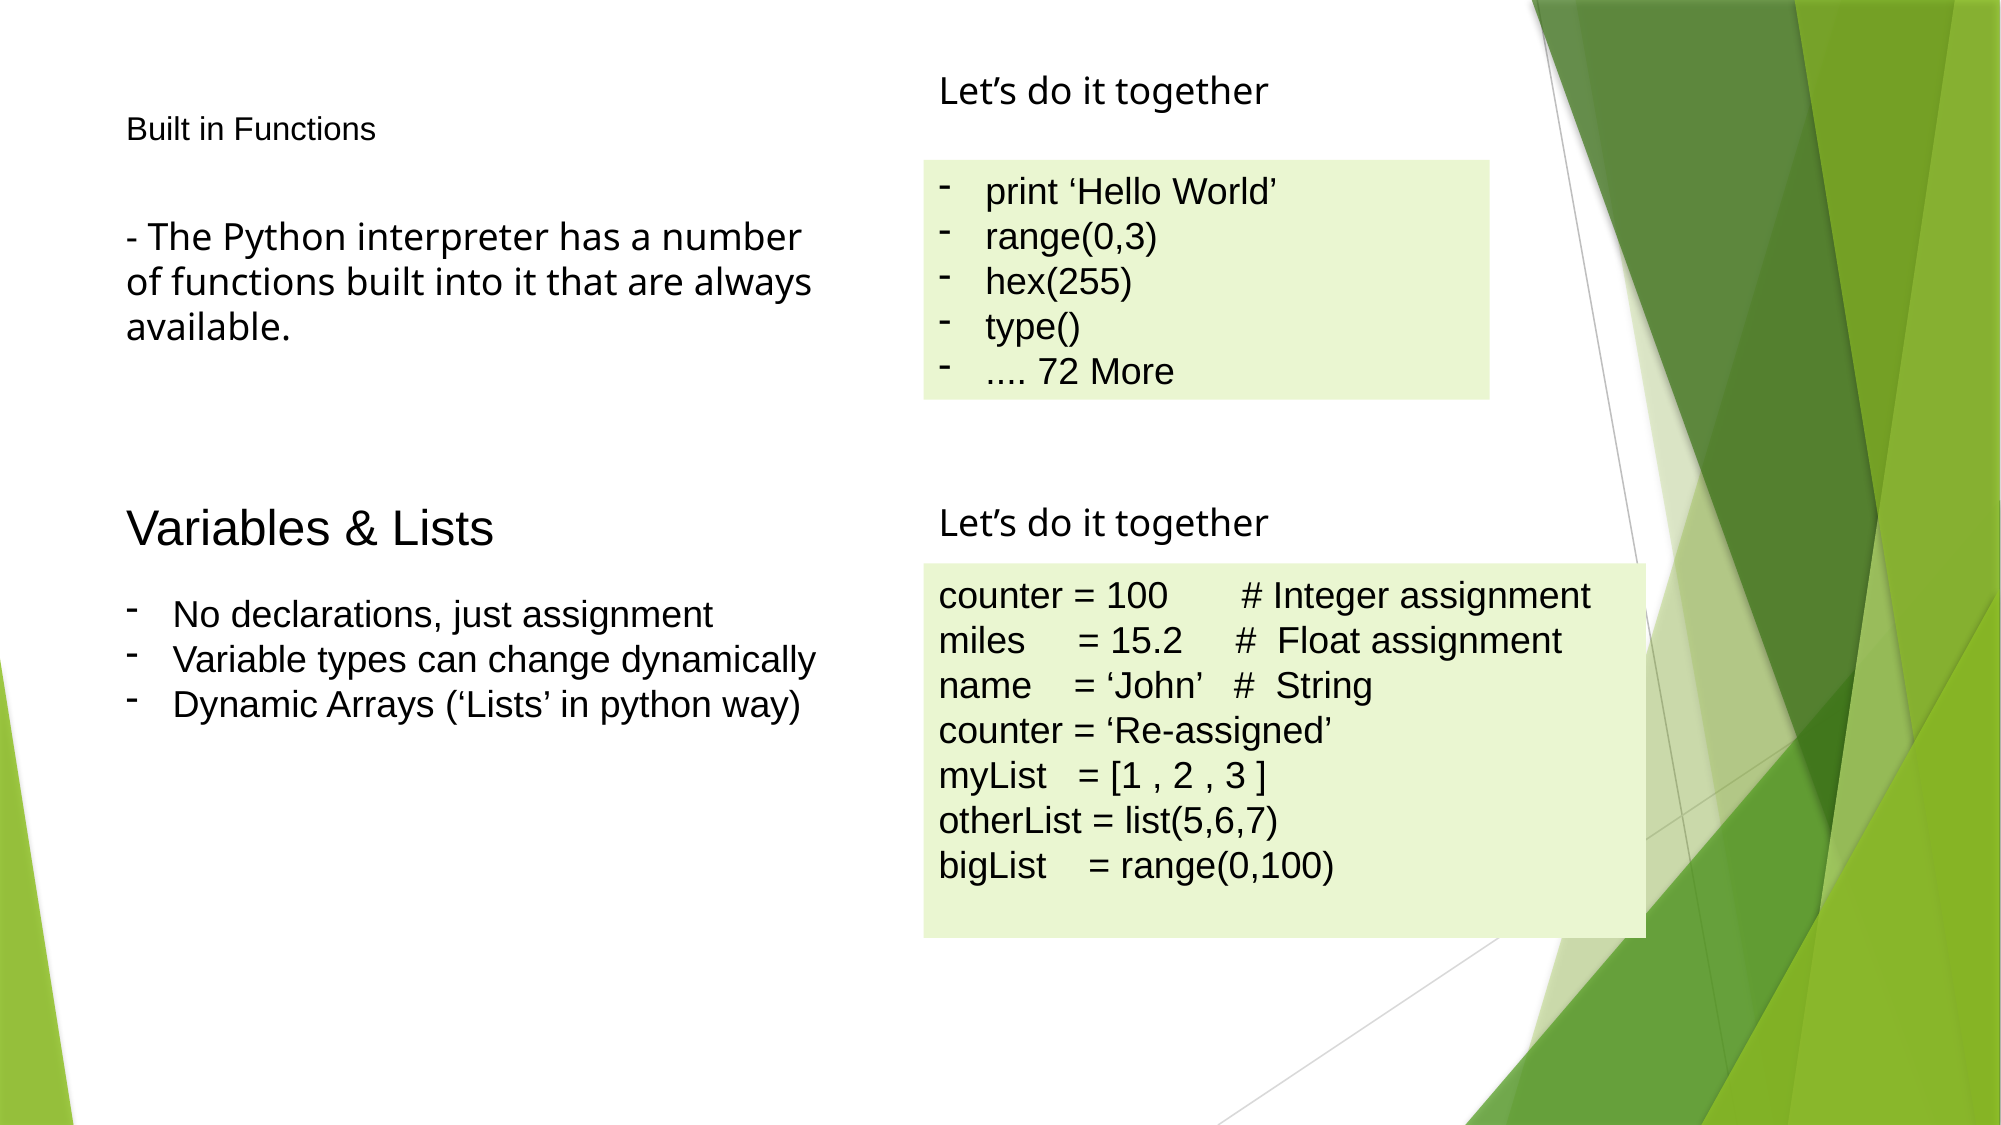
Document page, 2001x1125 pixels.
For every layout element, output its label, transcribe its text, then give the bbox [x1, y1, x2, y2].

text_box print ‘Hello World’ range(0,3) hex(255) type() .... 72 More [923, 159, 1490, 400]
text_box - The Python interpreter has a number of functions built into it that are always available. [111, 205, 858, 355]
title Built in Functions [111, 99, 621, 196]
text_box Let’s do it together [923, 59, 1451, 120]
text_box No declarations, just assignment Variable types can change dynamically Dynamic Arrays (‘Lists’ in python way) [111, 582, 858, 733]
text_box Let’s do it together [923, 491, 1451, 552]
text_box Variables & Lists [111, 487, 552, 582]
text_box counter = 100 # Integer assignment miles = 15.2 # Float assignment name = ‘John’ # String counter = ‘Re-assigned’ myList = [1 , 2 , 3 ] otherList = list(5,6,7) bigList = range(0,100) [923, 563, 1646, 938]
